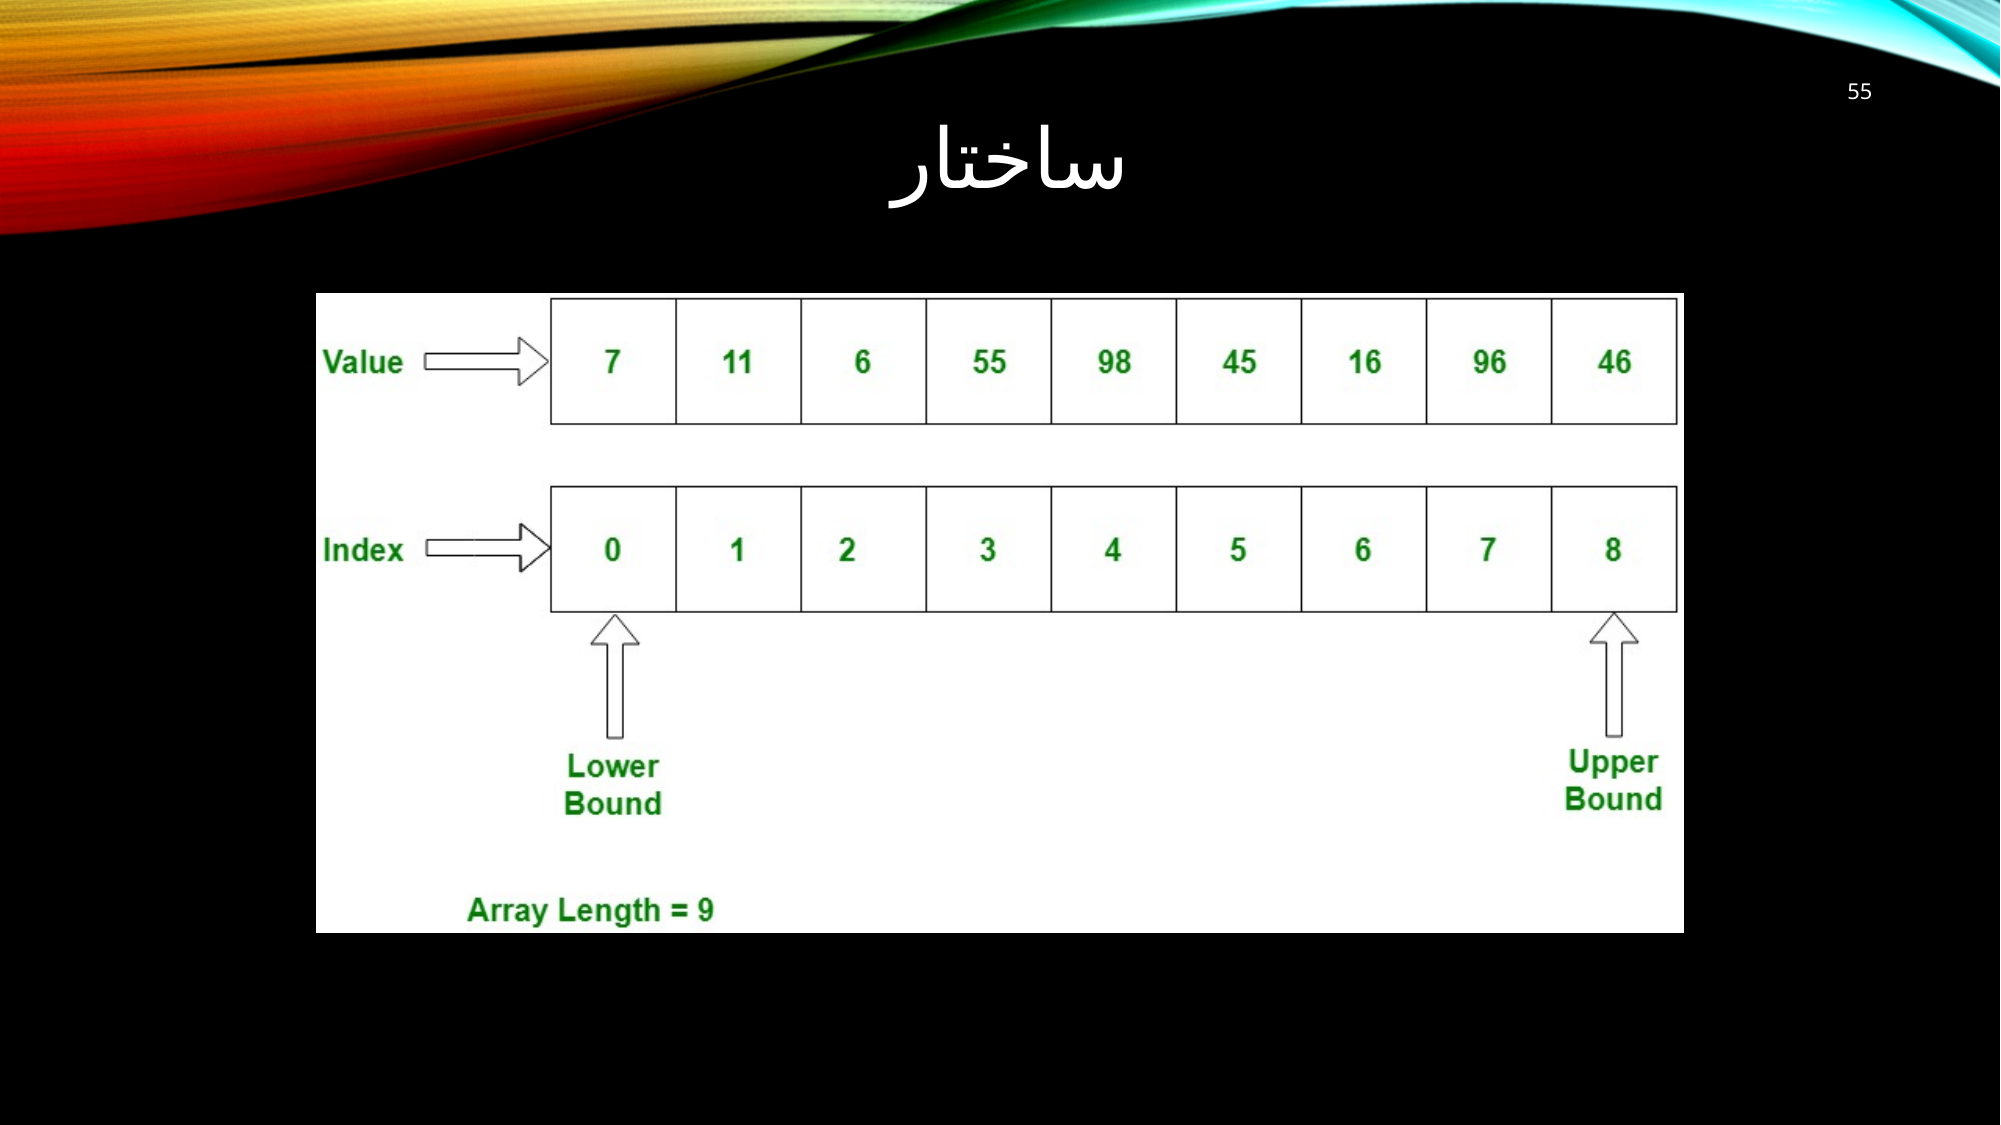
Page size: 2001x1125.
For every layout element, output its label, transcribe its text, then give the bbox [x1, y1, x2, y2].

slide_number 55 [1437, 62, 1888, 123]
picture [0, 0, 2000, 237]
title ساختار [293, 55, 1707, 255]
picture [316, 292, 1684, 934]
